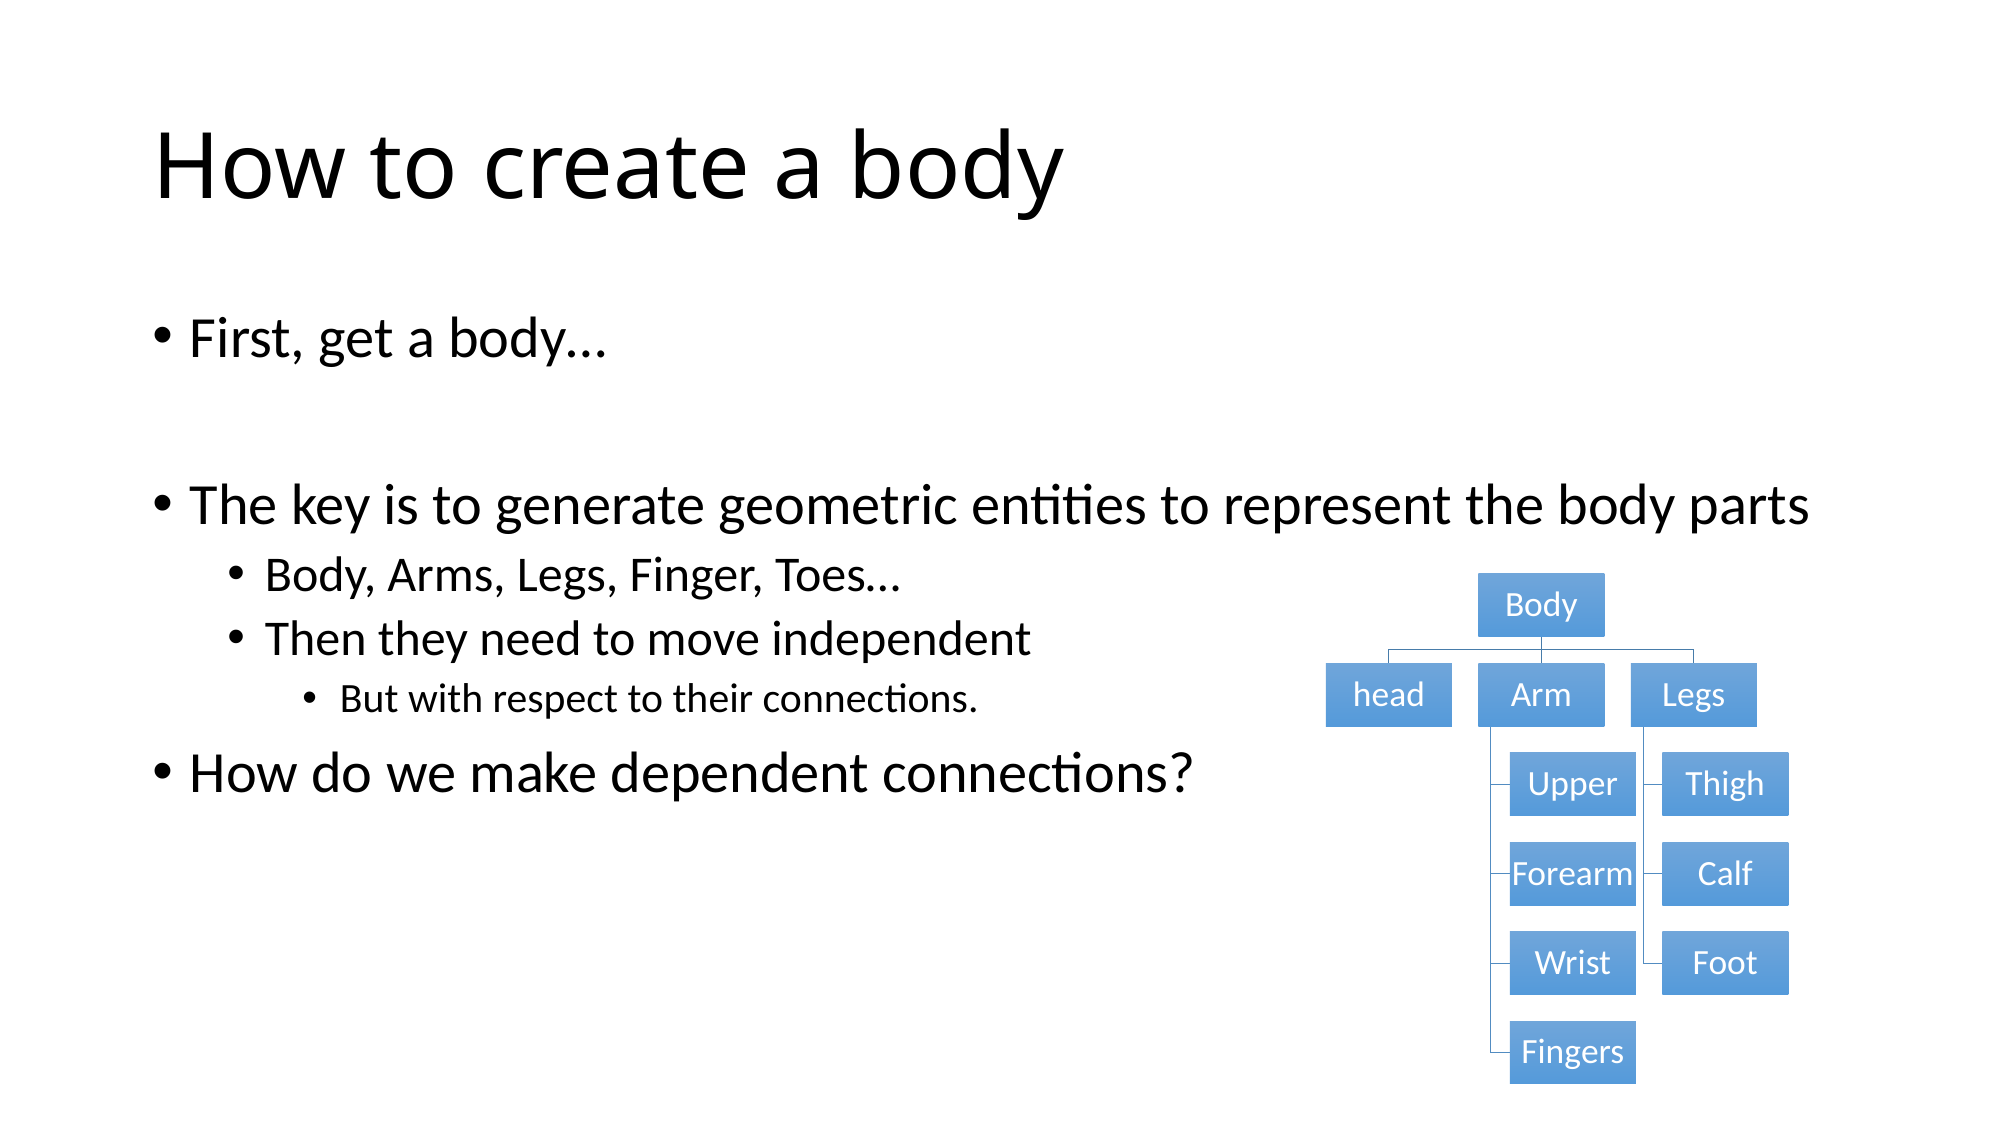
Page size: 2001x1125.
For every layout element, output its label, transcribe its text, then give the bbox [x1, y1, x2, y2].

title How to create a body [137, 59, 1863, 278]
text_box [1220, 573, 1894, 1085]
list First, get a body… The key is to generate geometric entities to represent the body parts Body, Arms, Legs, Finger, Toes… Then they need to move independent But with respect to their connections. How do we make dependent connections? [137, 299, 1863, 1014]
